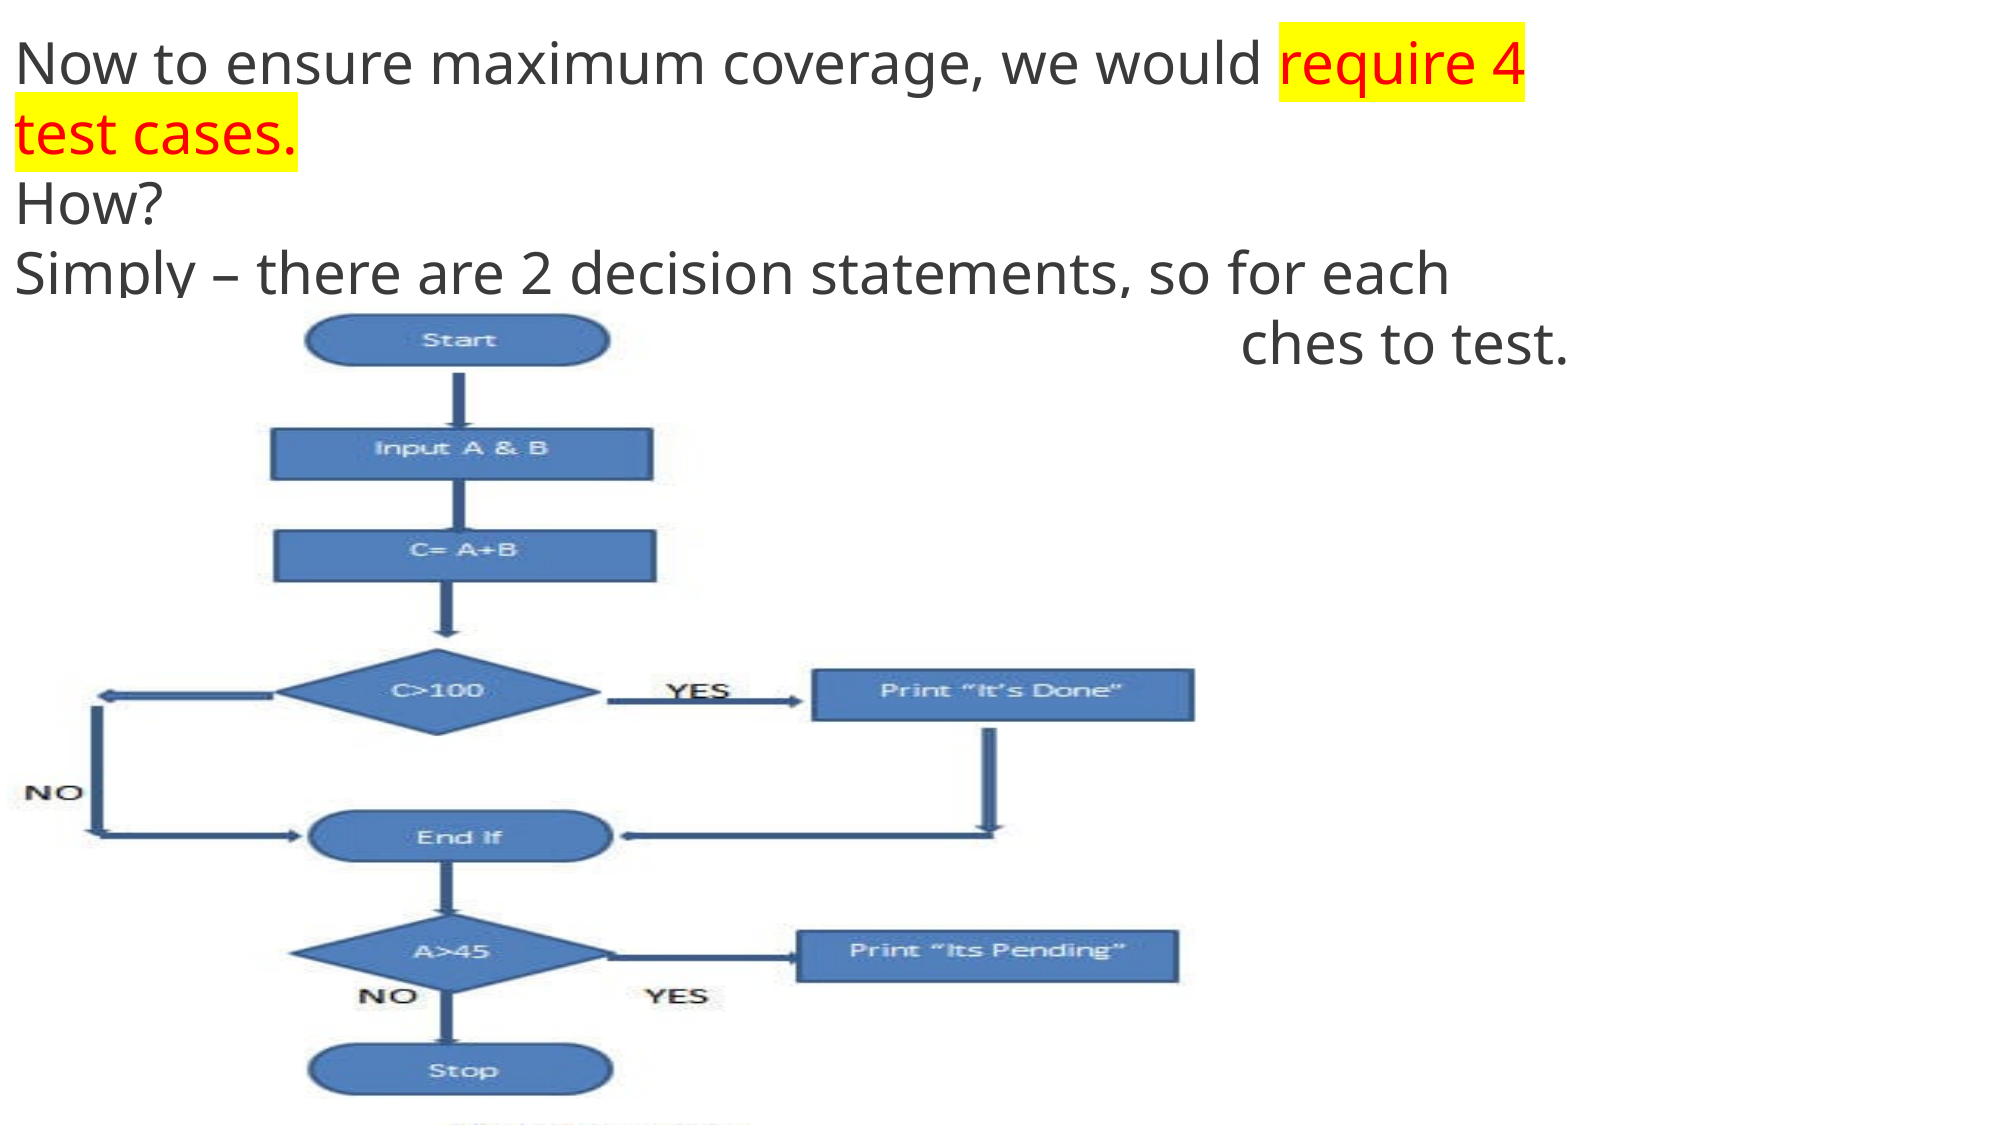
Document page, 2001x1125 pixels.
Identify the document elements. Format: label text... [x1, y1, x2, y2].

picture [0, 298, 1236, 1125]
text_box Now to ensure maximum coverage, we would require 4 test cases. How? Simply – there are 2 decision statements, so for each decision statement, we would need two branches to test. [0, 19, 1607, 384]
